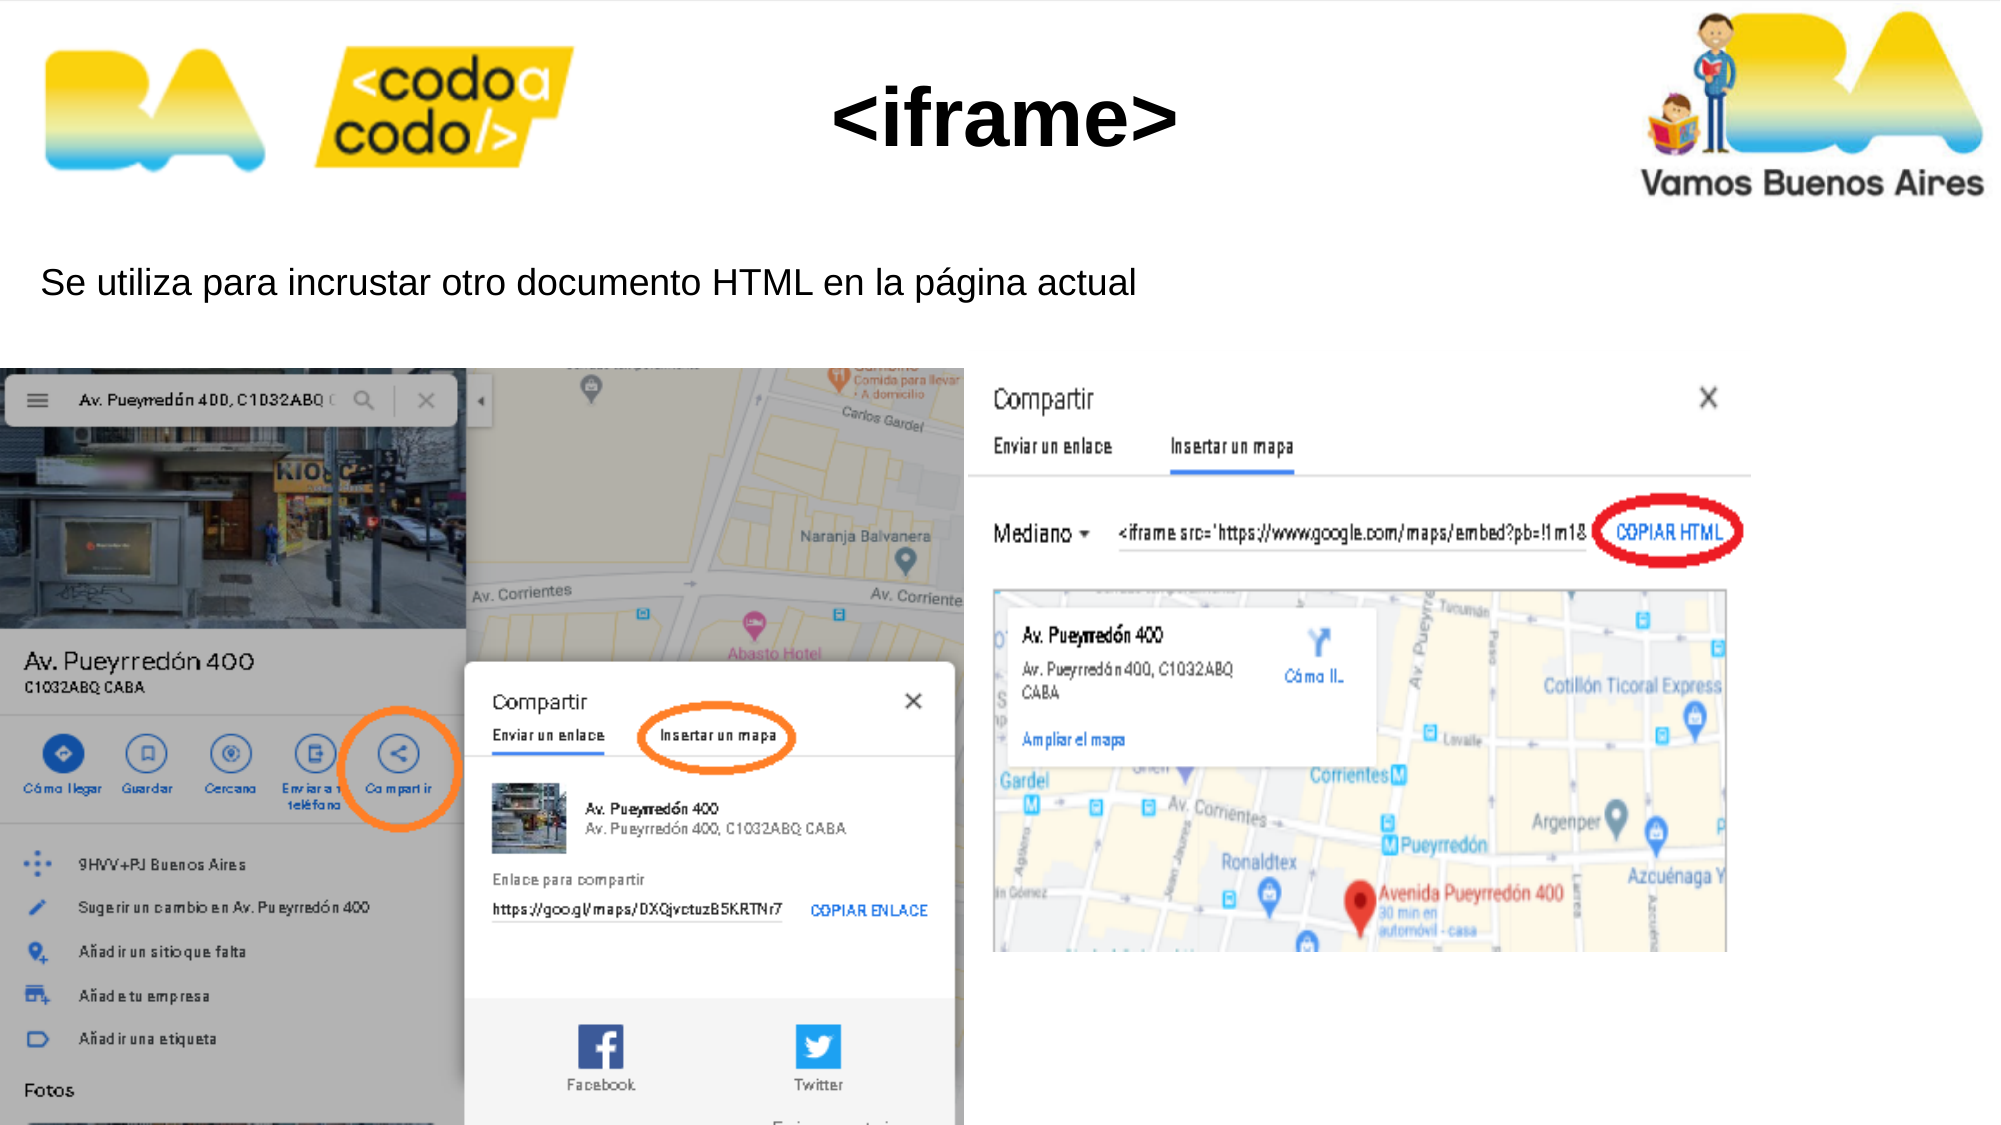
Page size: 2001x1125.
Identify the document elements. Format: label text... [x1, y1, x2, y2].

picture [0, 0, 2001, 1125]
list Se utiliza para incrustar otro documento HTML en la página actual [25, 255, 1751, 317]
title <iframe> [816, 63, 1440, 175]
